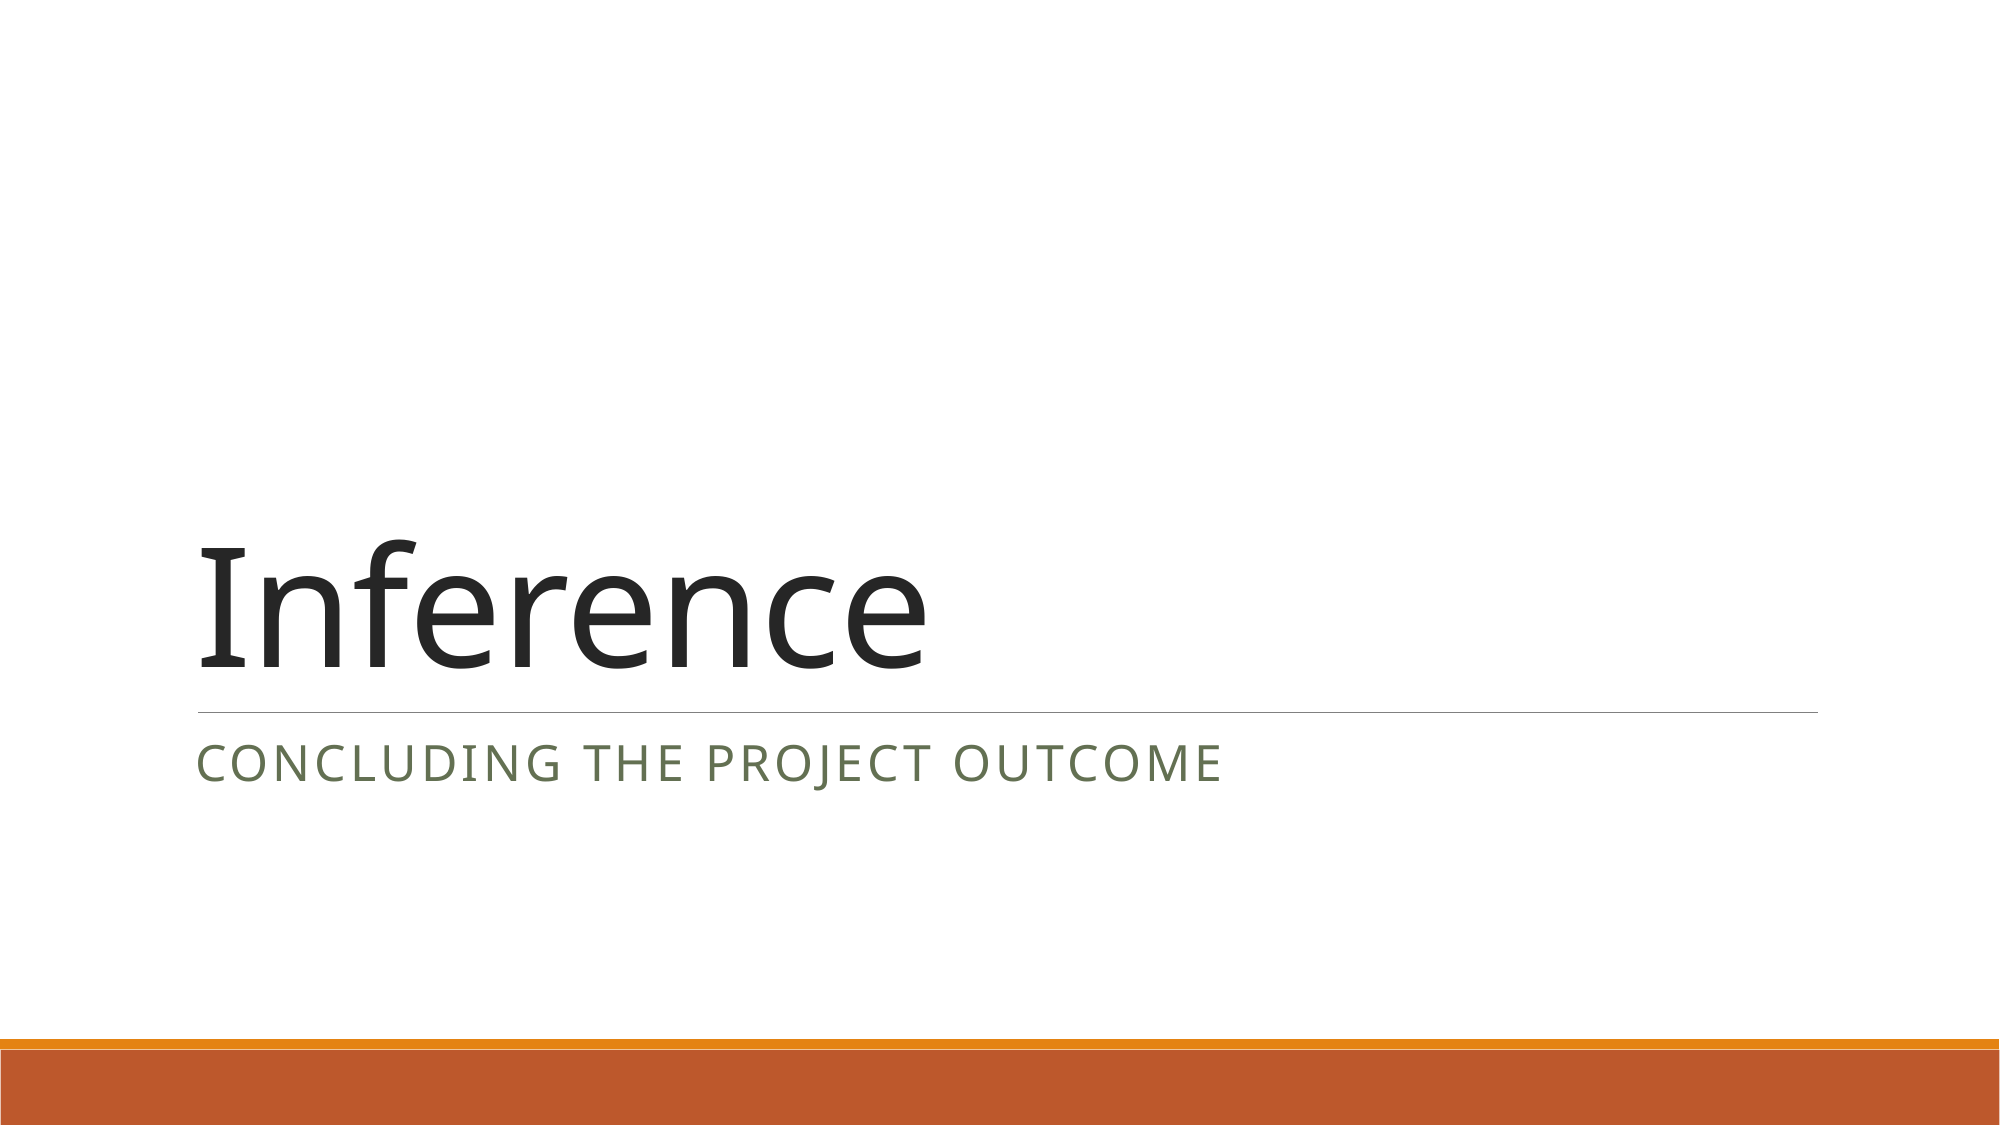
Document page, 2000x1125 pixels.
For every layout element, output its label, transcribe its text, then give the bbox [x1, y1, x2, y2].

title Inference [179, 124, 1830, 710]
list Concluding the project outcome [179, 730, 1830, 918]
